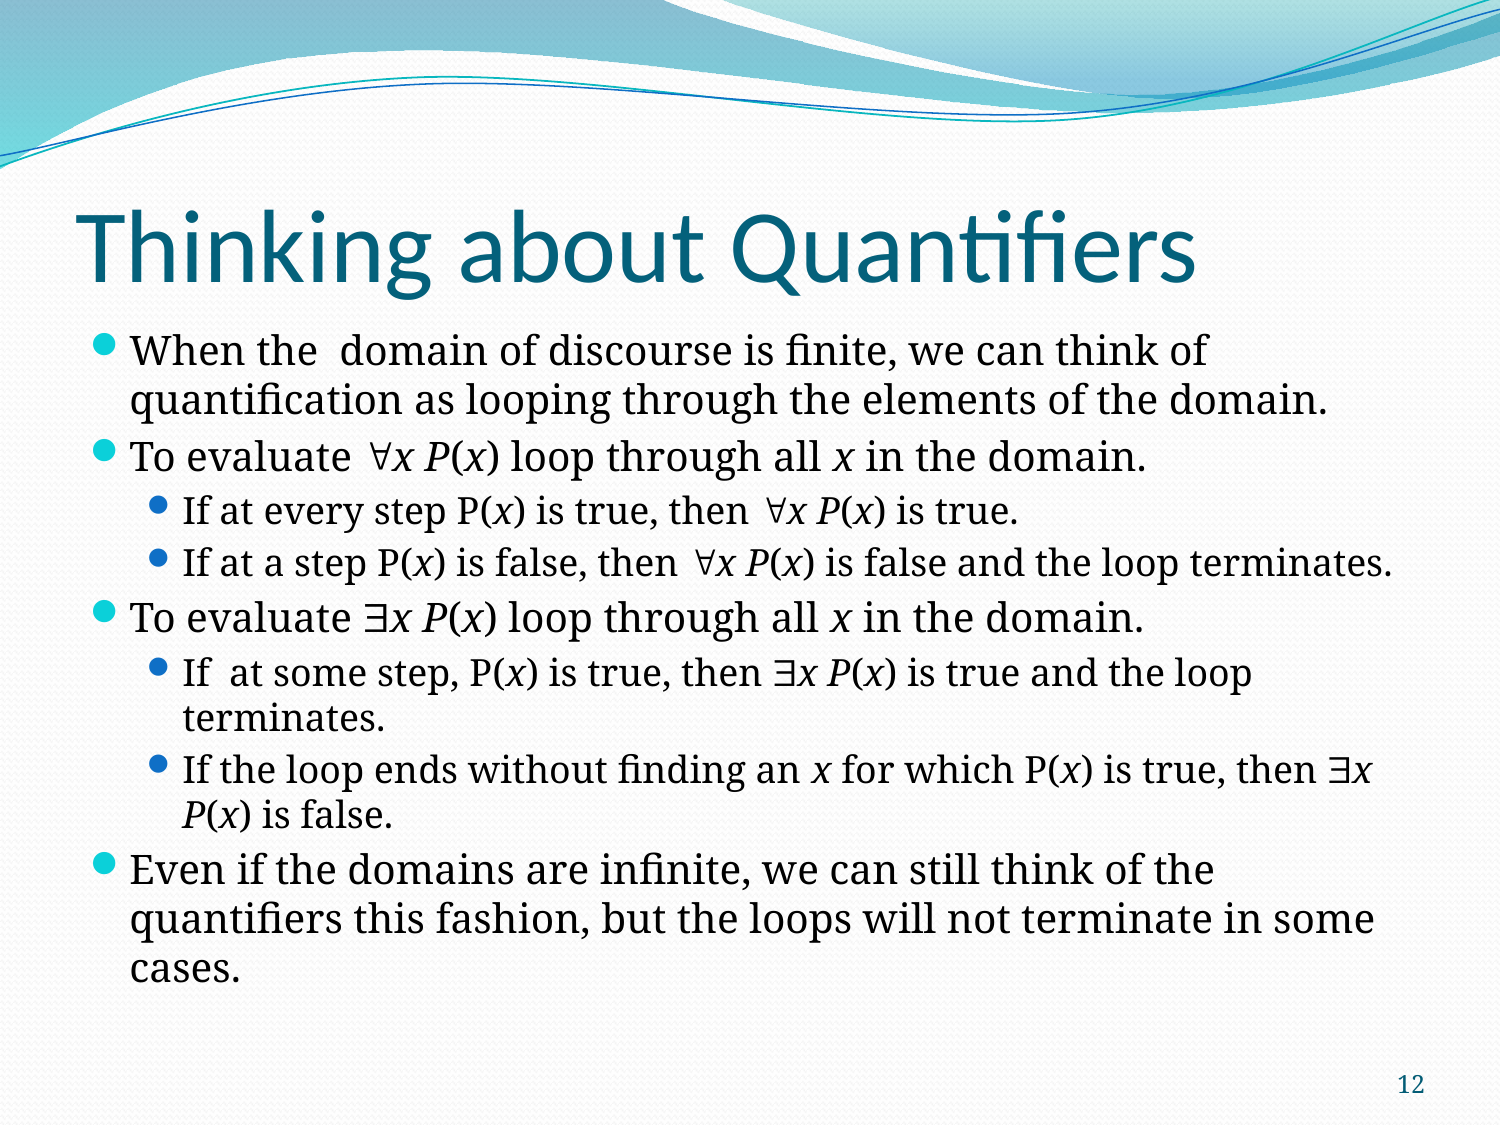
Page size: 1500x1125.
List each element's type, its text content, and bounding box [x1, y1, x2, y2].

slide_number 12 [1299, 1042, 1425, 1103]
list When the domain of discourse is finite, we can think of quantification as looping through the elements of the domain. To evaluate x P(x) loop through all x in the domain. If at every step P(x) is true, then x P(x) is true. If at a step P(x) is false, then x P(x) is false and the loop terminates. To evaluate x P(x) loop through all x in the domain. If at some step, P(x) is true, then x P(x) is true and the loop terminates. If the loop ends without finding an x for which P(x) is true, then x P(x) is false. Even if the domains are infinite, we can still think of the quantifiers this fashion, but the loops will not terminate in some cases. [75, 317, 1425, 1038]
title Thinking about Quantifiers [75, 115, 1425, 303]
